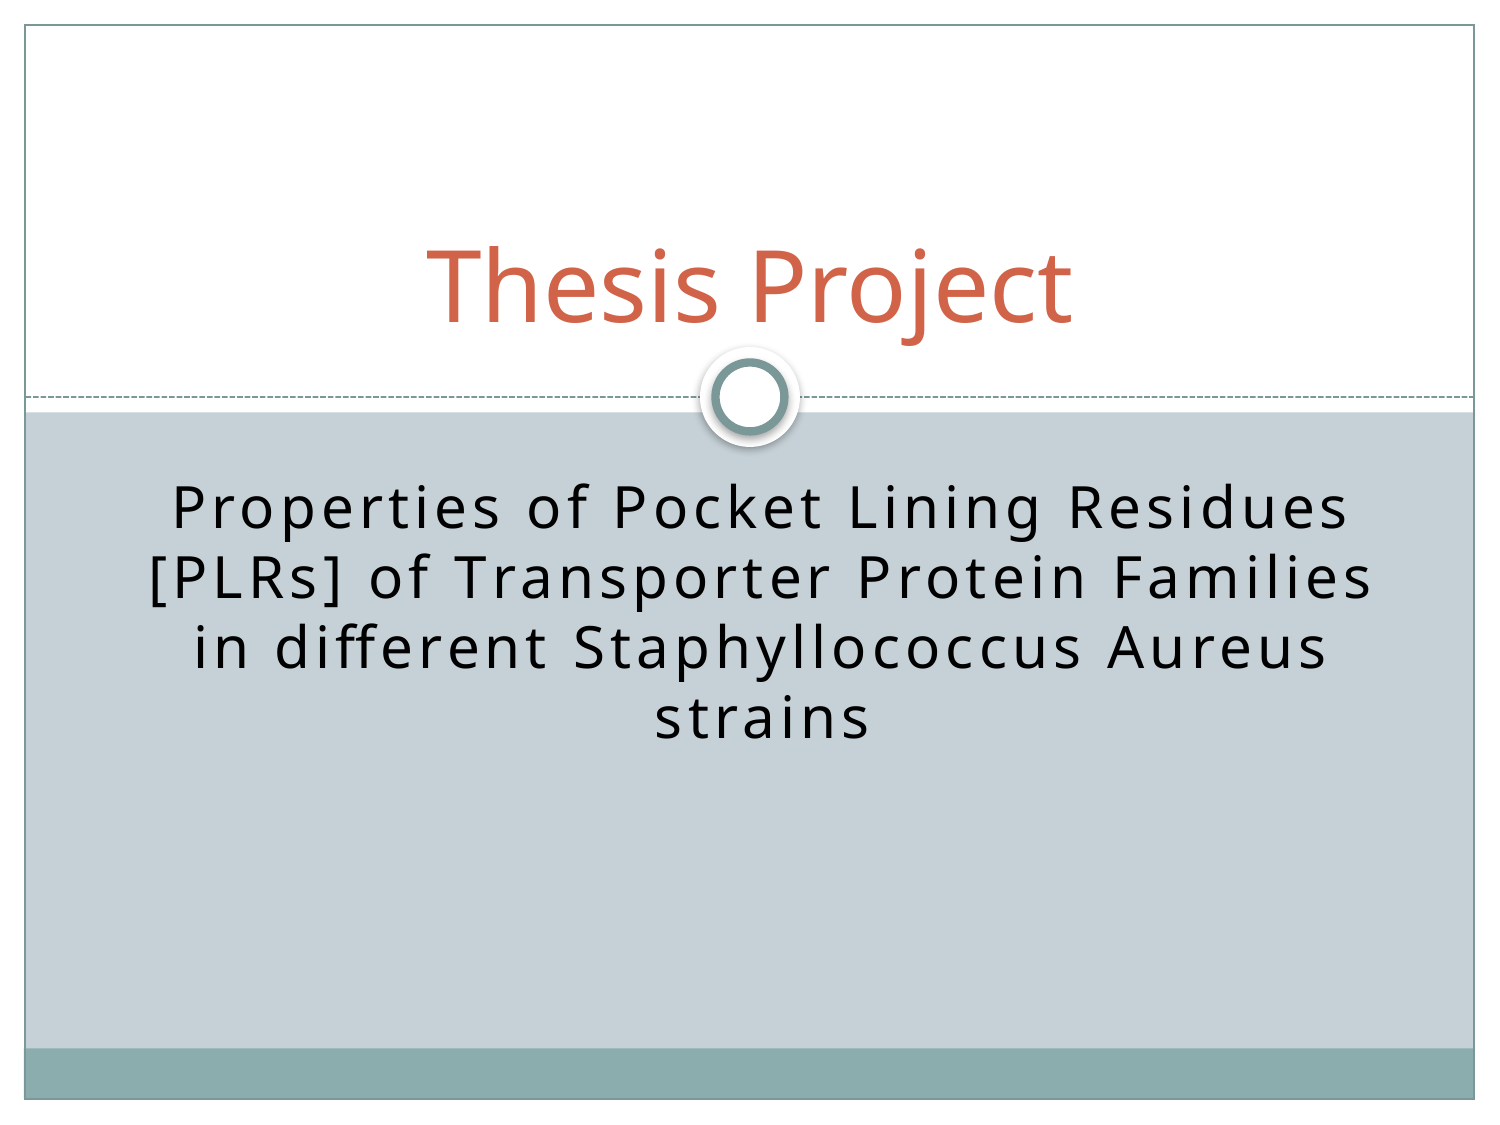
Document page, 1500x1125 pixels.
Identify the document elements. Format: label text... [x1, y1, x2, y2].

subtitle Properties of pocket lining residues [PLRs] of transporter protein families in different Staphyllococcus aureus strains [99, 462, 1425, 788]
title Thesis Project [112, 62, 1388, 350]
